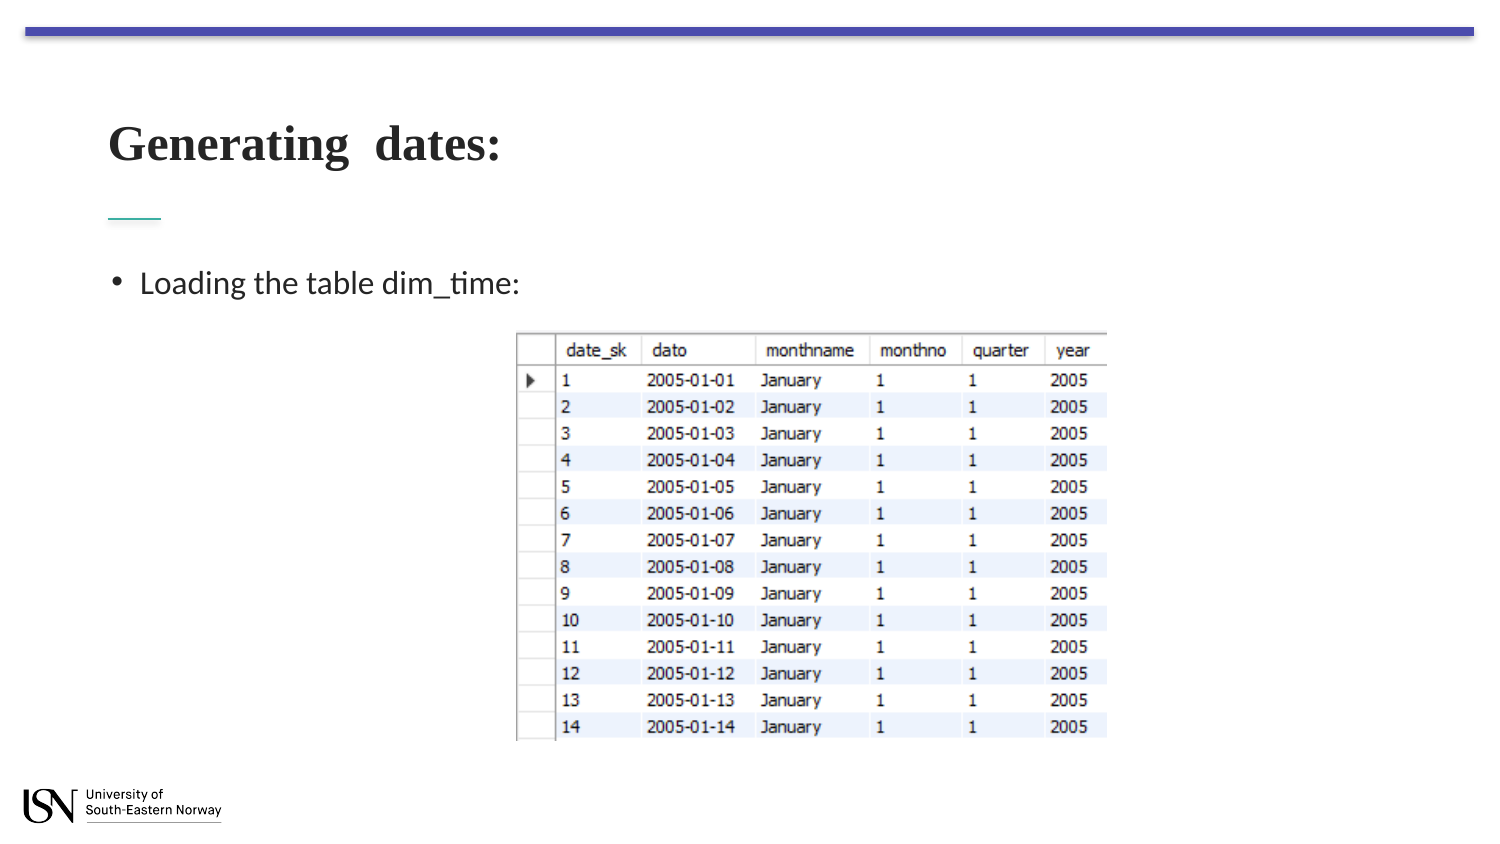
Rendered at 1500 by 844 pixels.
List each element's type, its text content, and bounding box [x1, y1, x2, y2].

picture [516, 330, 1108, 741]
picture [3, 768, 238, 844]
list Loading the table dim_time: [96, 261, 1414, 730]
title Generating dates: [107, 70, 1414, 211]
